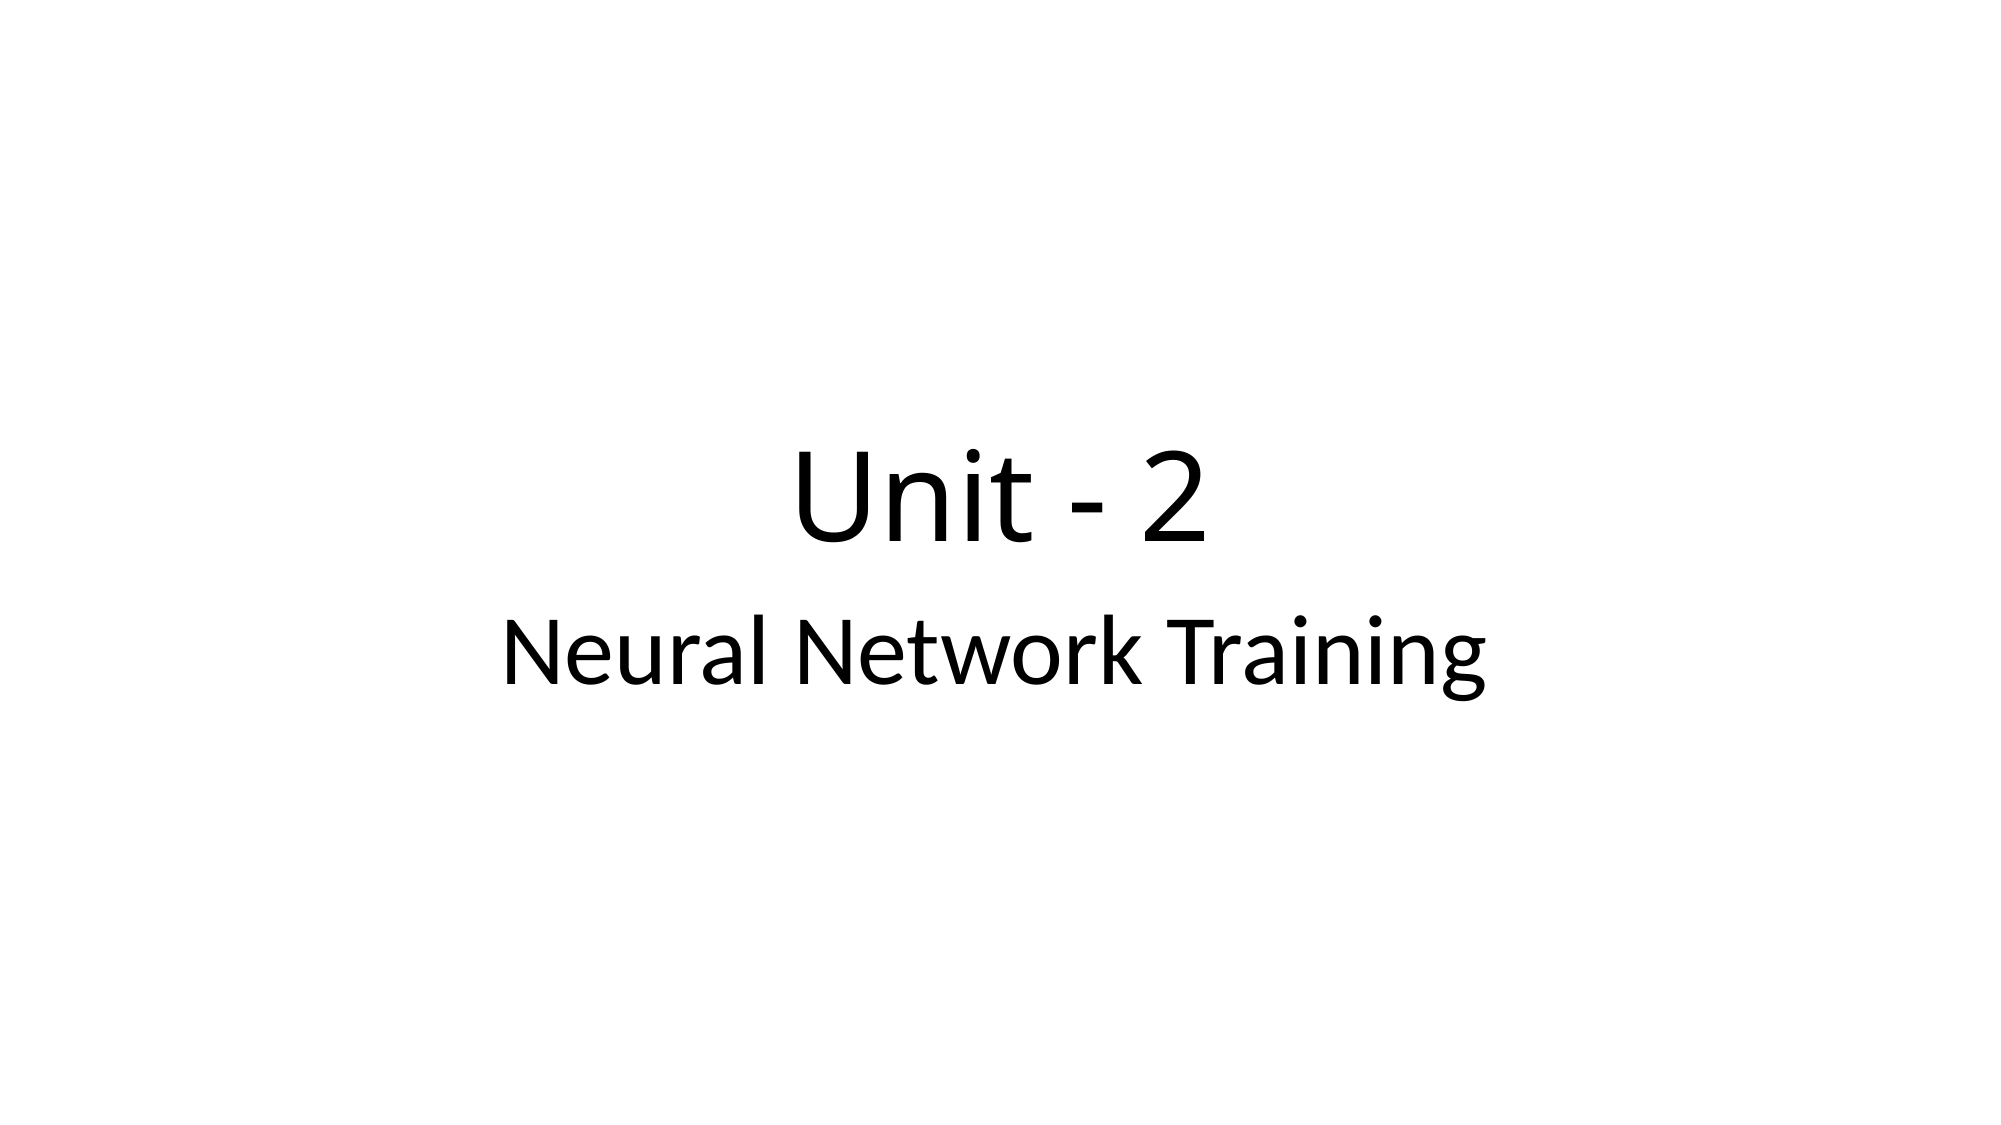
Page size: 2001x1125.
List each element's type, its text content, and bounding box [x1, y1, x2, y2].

title Unit - 2 [249, 184, 1750, 576]
subtitle Neural Network Training [249, 590, 1750, 863]
